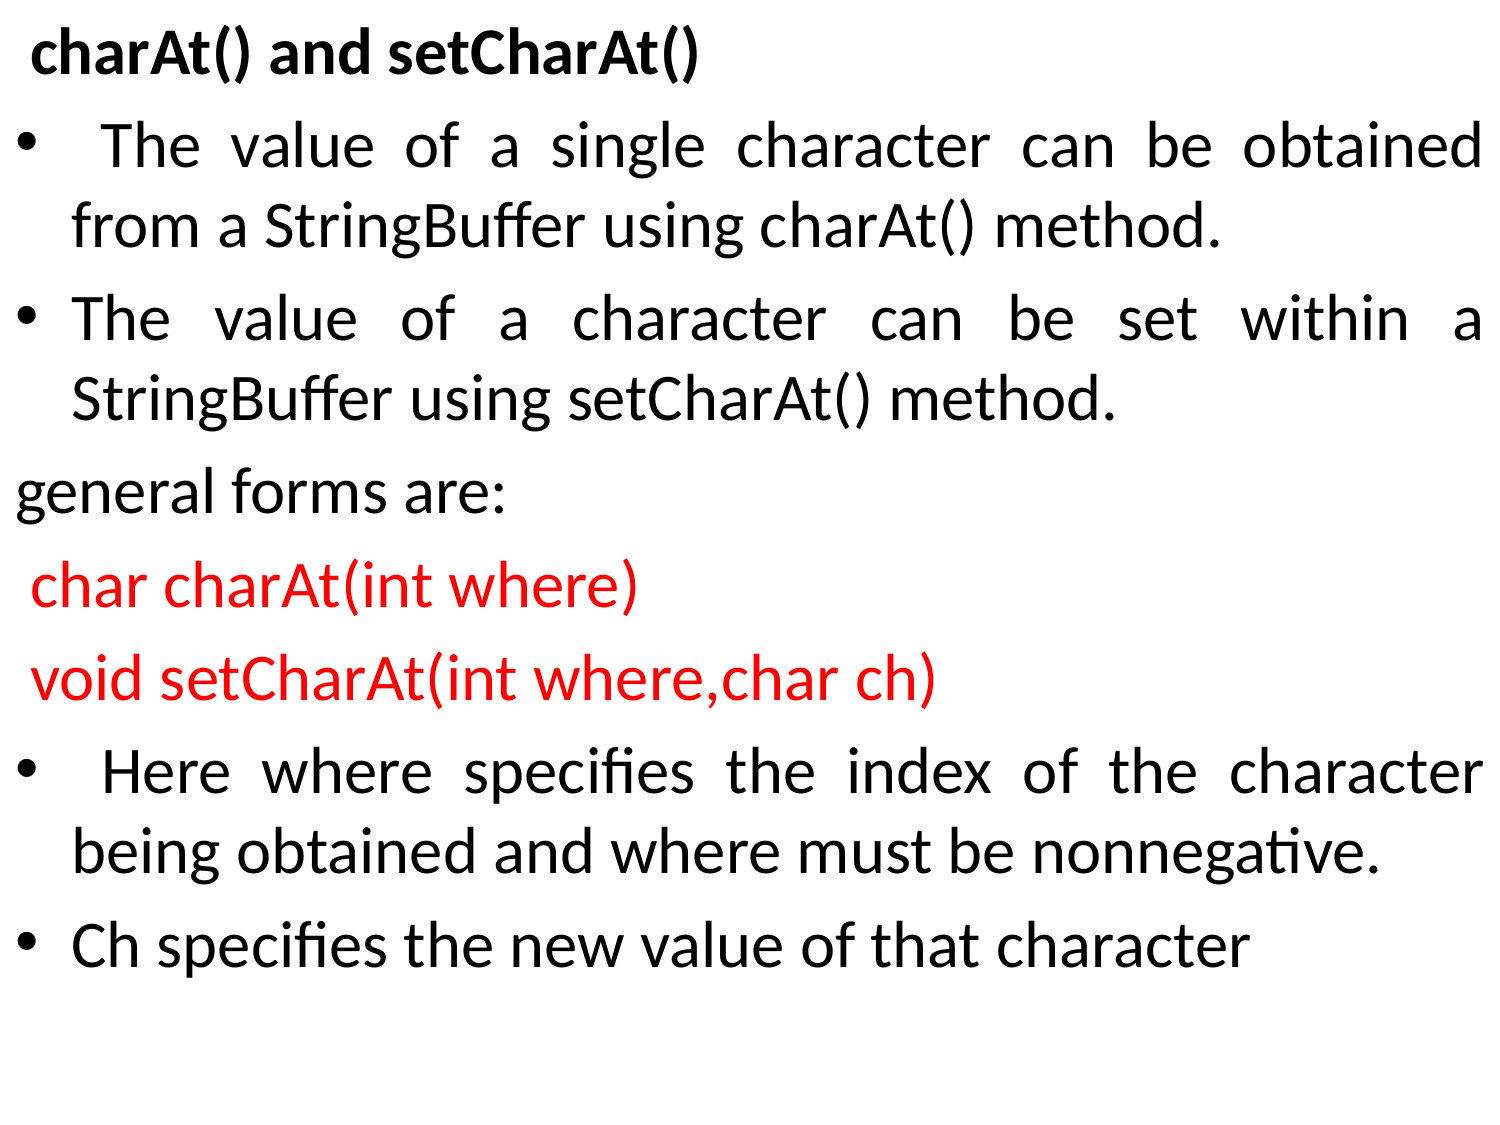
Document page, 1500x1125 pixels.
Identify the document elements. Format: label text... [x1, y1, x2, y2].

list charAt() and setCharAt() The value of a single character can be obtained from a StringBuffer using charAt() method. The value of a character can be set within a StringBuffer using setCharAt() method. general forms are: char charAt(int where) void setCharAt(int where,char ch) Here where specifies the index of the character being obtained and where must be nonnegative. Ch specifies the new value of that character [0, 0, 1500, 1125]
